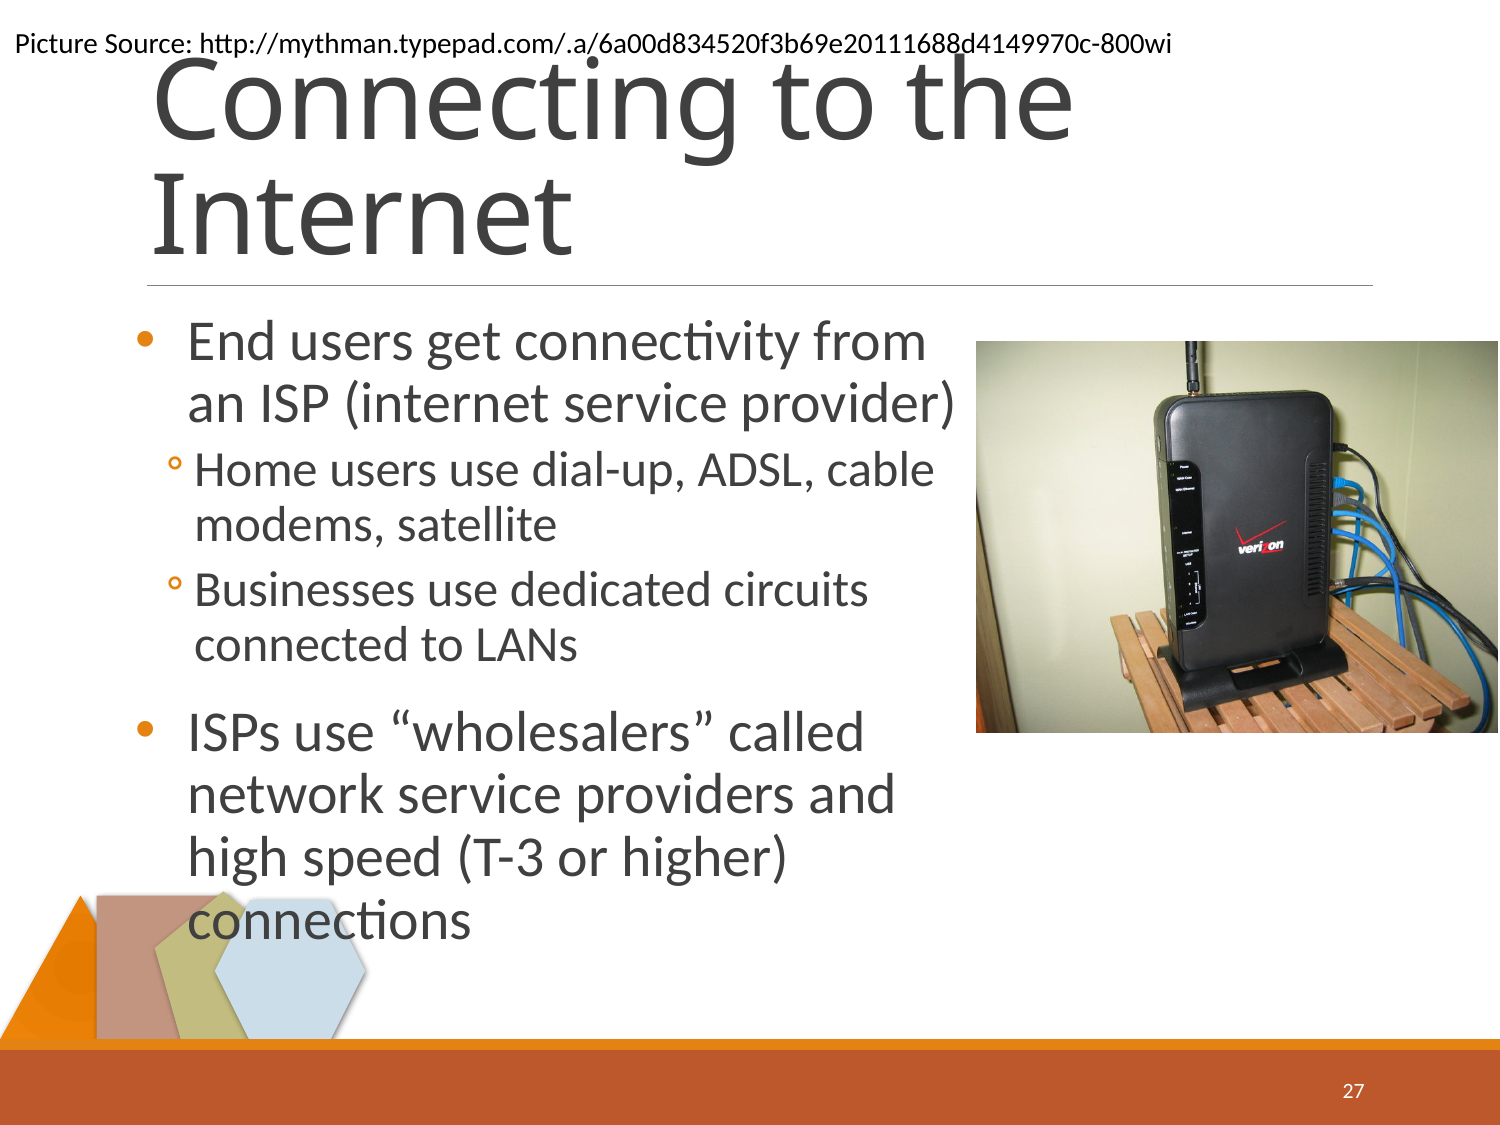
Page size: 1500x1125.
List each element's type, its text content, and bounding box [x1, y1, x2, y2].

title Connecting to the Internet [135, 67, 1373, 285]
picture [975, 340, 1498, 733]
list End users get connectivity from an ISP (internet service provider) Home users use dial-up, ADSL, cable modems, satellite Businesses use dedicated circuits connected to LANs ISPs use “wholesalers” called network service providers and high speed (T-3 or higher) connections [135, 302, 979, 963]
slide_number 27 [1218, 1059, 1380, 1120]
text_box Picture Source: http://mythman.typepad.com/.a/6a00d834520f3b69e20111688d4149970c-800wi [0, 16, 1500, 67]
